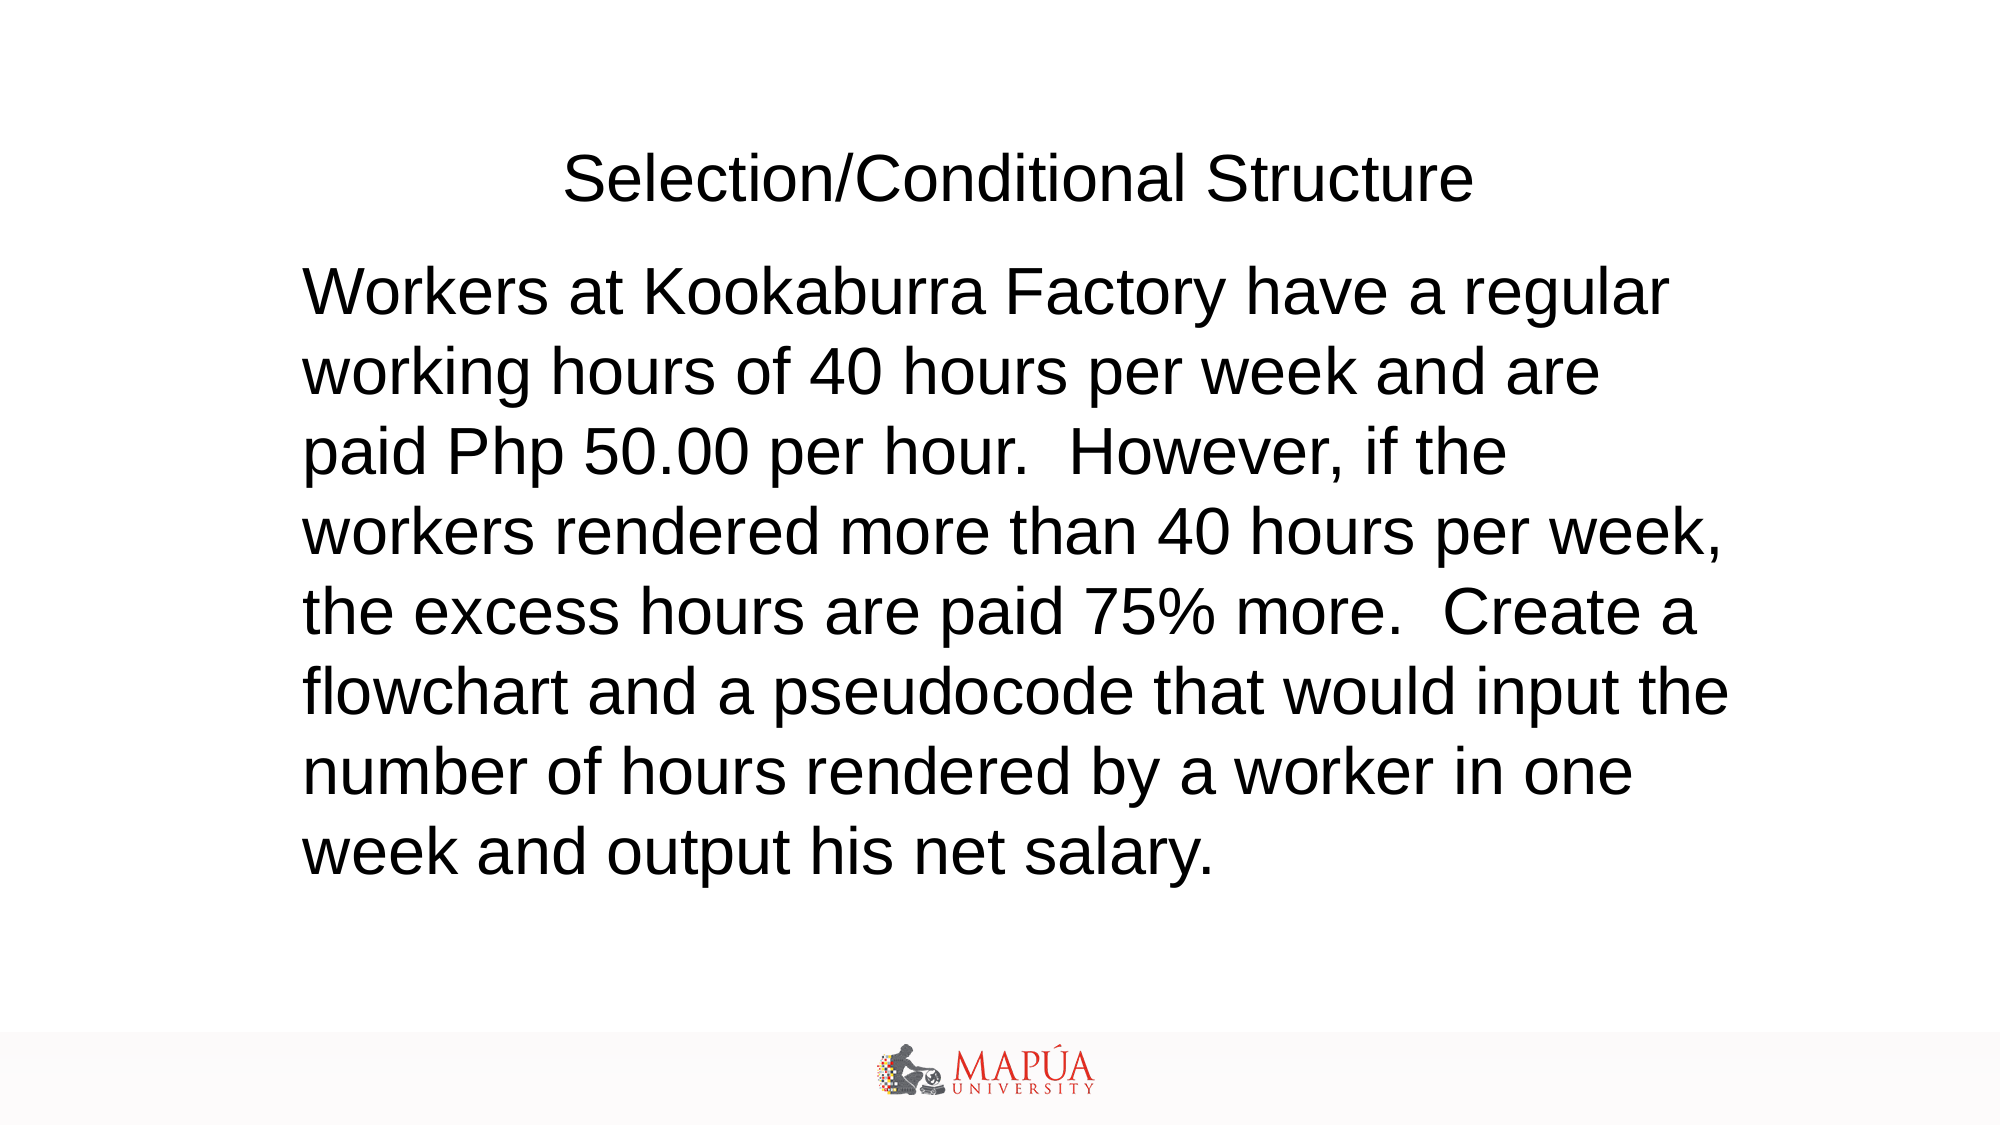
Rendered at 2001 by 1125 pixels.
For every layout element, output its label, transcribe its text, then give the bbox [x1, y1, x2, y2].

text_box Selection/Conditional Structure Workers at Kookaburra Factory have a regular working hours of 40 hours per week and are paid Php 50.00 per hour. However, if the workers rendered more than 40 hours per week, the excess hours are paid 75% more. Create a flowchart and a pseudocode that would input the number of hours rendered by a worker in one week and output his net salary. [288, 127, 1751, 896]
picture [0, 1032, 2000, 1125]
